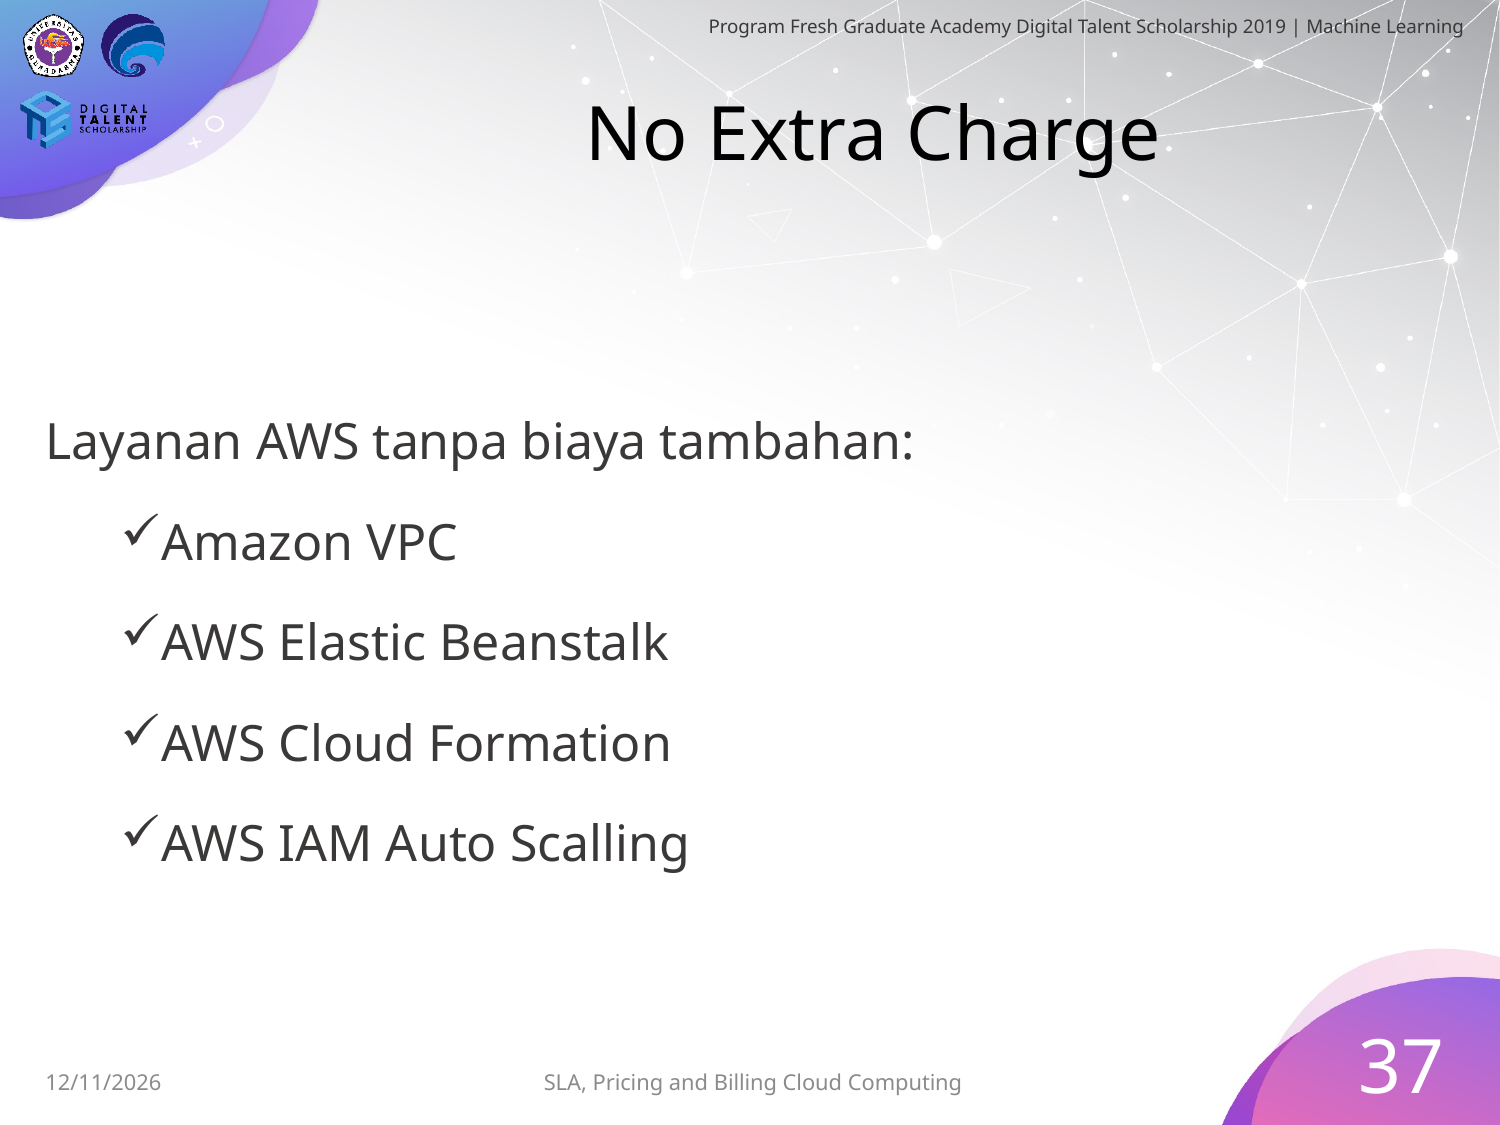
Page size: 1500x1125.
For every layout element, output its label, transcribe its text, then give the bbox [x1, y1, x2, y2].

footer SLA, Pricing and Billing Cloud Computing [386, 1053, 1121, 1114]
slide_number 37 [1327, 1025, 1477, 1115]
picture [0, 0, 1500, 1125]
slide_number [30, 1053, 272, 1114]
title No Extra Charge [271, 66, 1477, 207]
list Layanan AWS tanpa biaya tambahan: Amazon VPC AWS Elastic Beanstalk AWS Cloud Formation AWS IAM Auto Scalling [30, 238, 1477, 1014]
